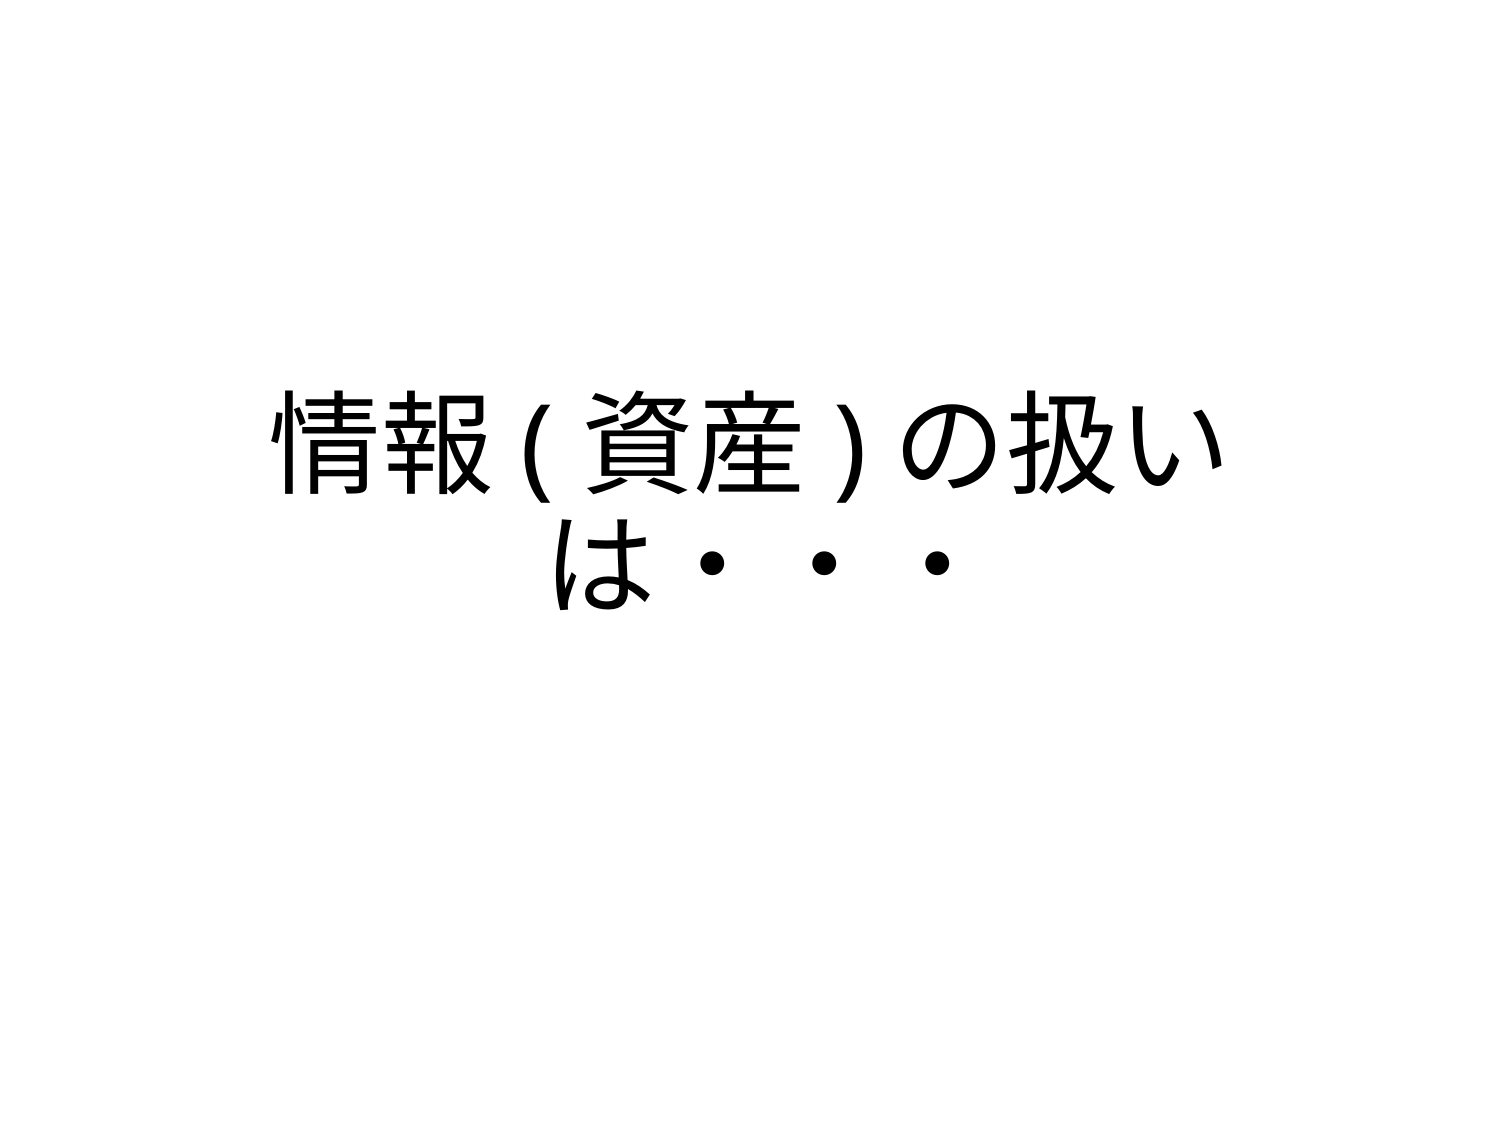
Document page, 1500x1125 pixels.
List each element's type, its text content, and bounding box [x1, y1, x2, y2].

list 情報(資産)の扱いは・・・ [103, 299, 1397, 1014]
